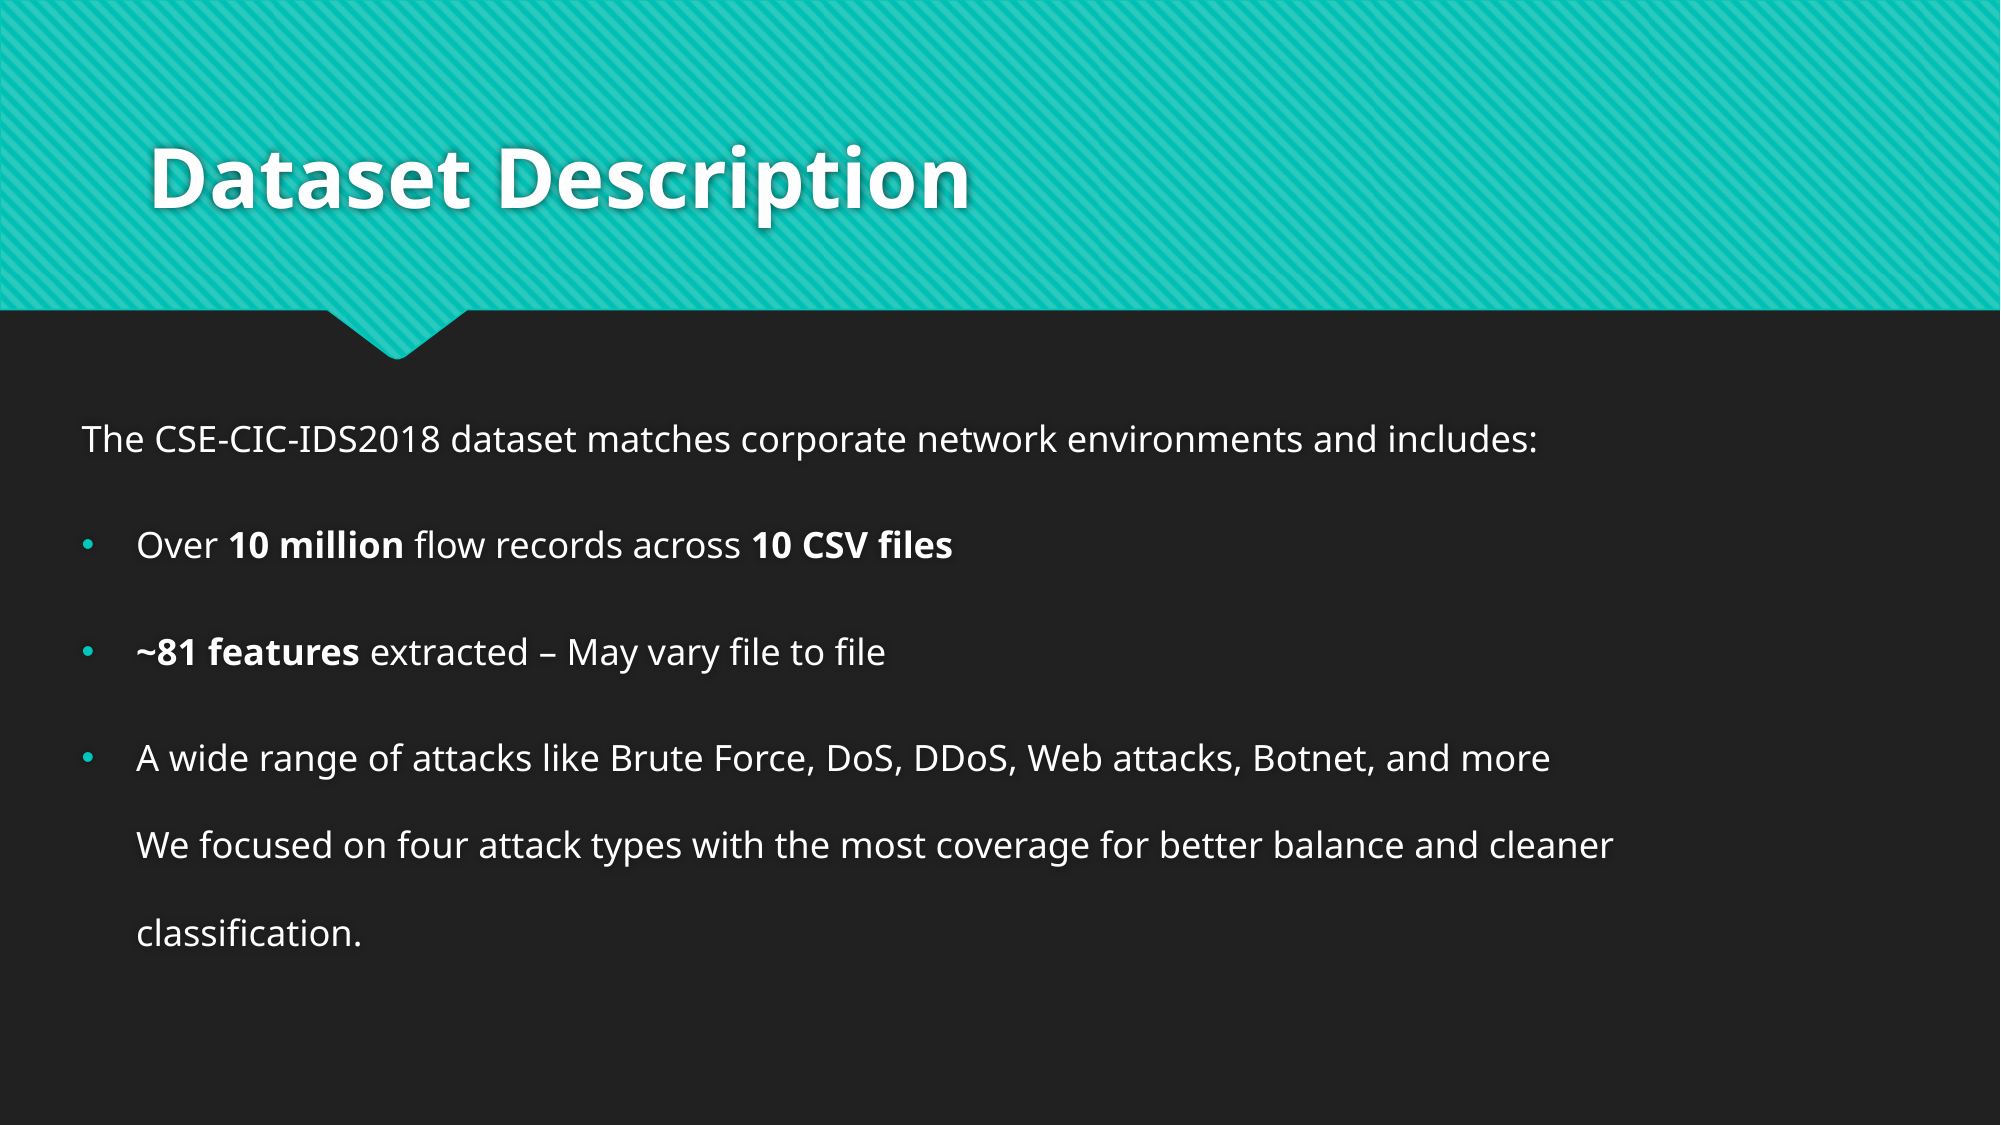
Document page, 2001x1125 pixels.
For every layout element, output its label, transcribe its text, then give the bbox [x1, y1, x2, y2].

title Dataset Description [132, 73, 1868, 233]
list The CSE-CIC-IDS2018 dataset matches corporate network environments and includes: Over 10 million flow records across 10 CSV files ~81 features extracted – May vary file to file A wide range of attacks like Brute Force, DoS, DDoS, Web attacks, Botnet, and more We focused on four attack types with the most coverage for better balance and cleaner classification. [66, 364, 1866, 962]
